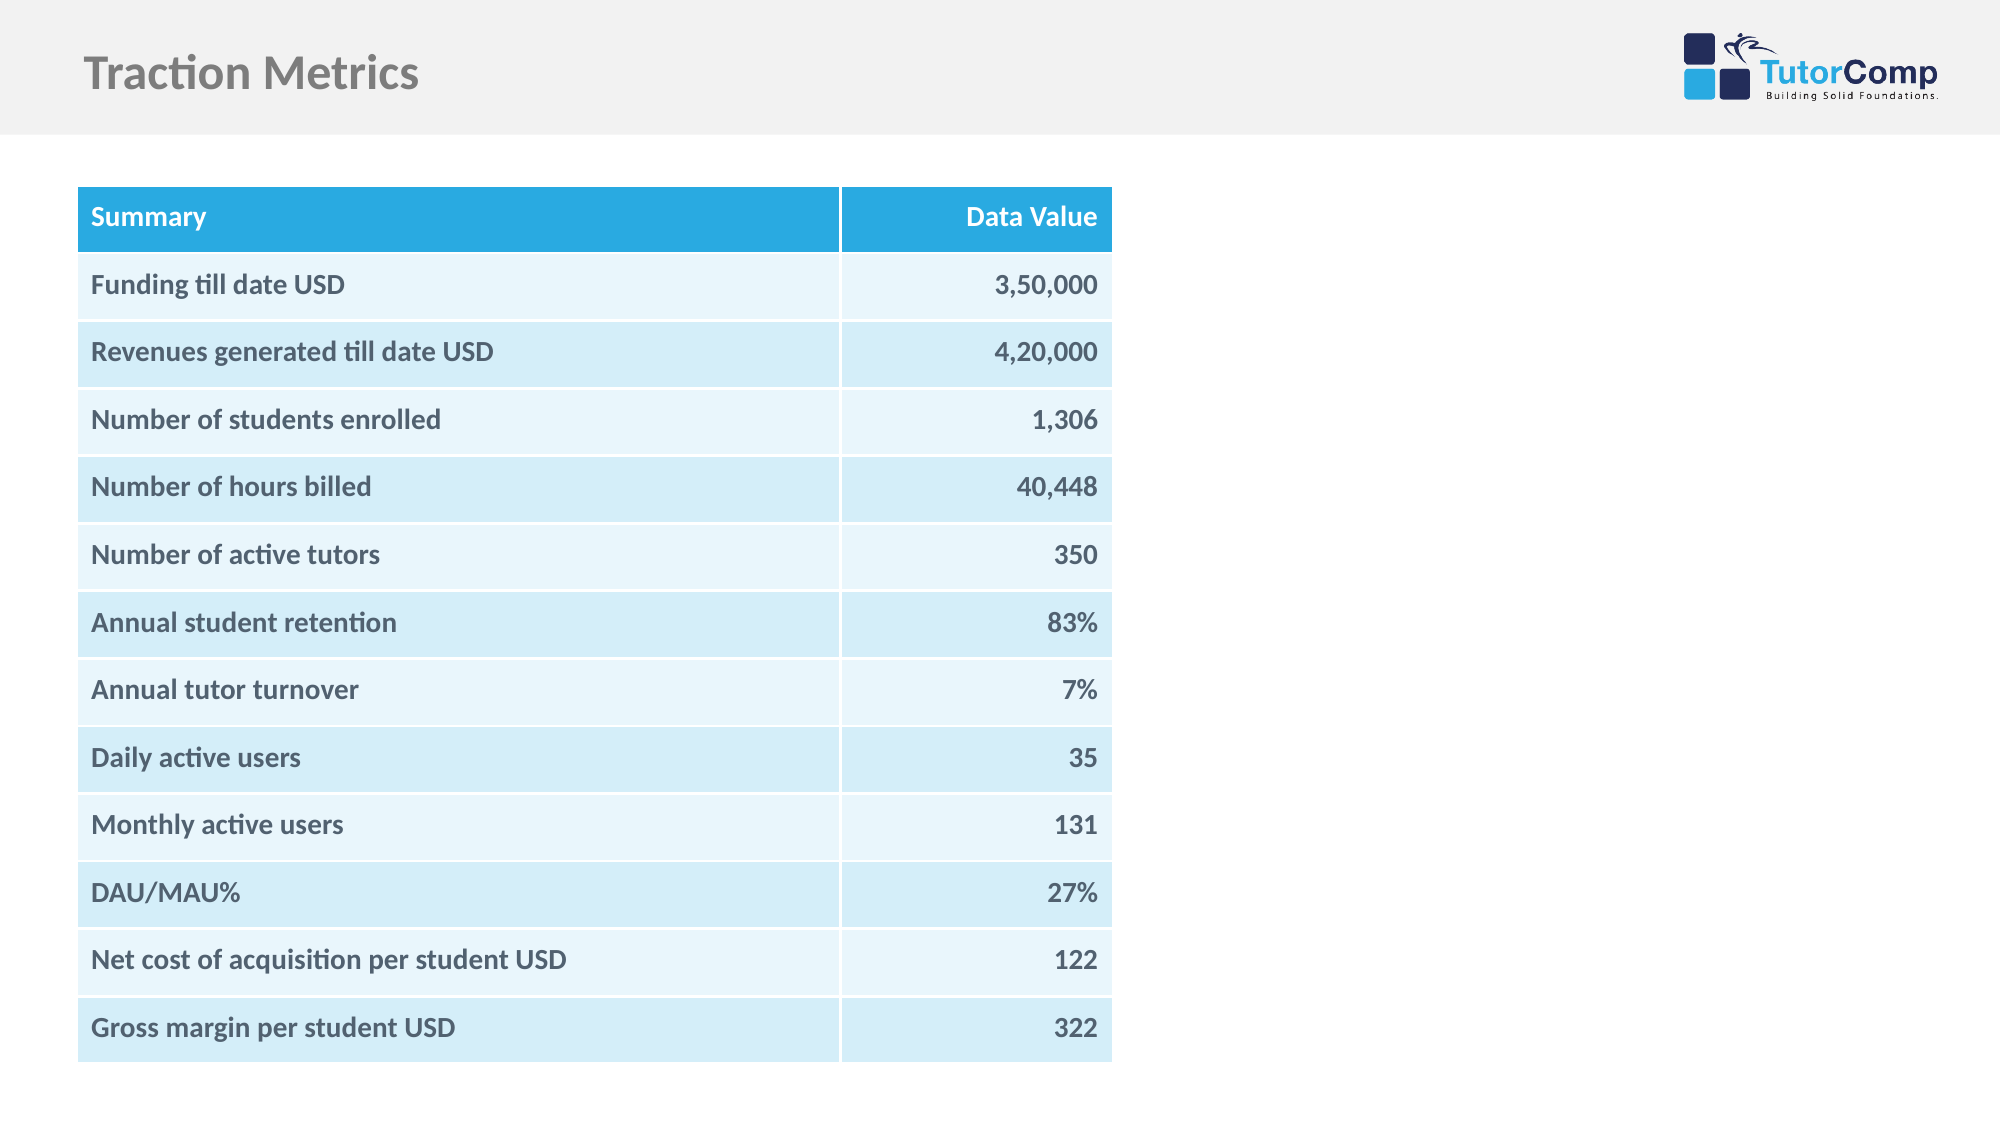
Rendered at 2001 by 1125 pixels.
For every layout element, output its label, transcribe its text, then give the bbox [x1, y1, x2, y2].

table_cell 350 [842, 525, 1112, 589]
table_cell 27% [842, 862, 1112, 927]
table_header Summary [78, 187, 839, 252]
text_box Traction Metrics [76, 38, 1432, 108]
table_cell 1,306 [842, 390, 1112, 454]
table_cell Monthly active users [78, 795, 839, 860]
table_cell Daily active users [78, 727, 839, 792]
table_cell Annual student retention [78, 592, 839, 657]
table_cell Number of active tutors [78, 525, 839, 589]
table_cell 122 [842, 930, 1112, 995]
table_cell 40,448 [842, 457, 1112, 522]
table_cell 7% [842, 660, 1112, 725]
table_header Data Value [842, 187, 1112, 252]
table_cell Gross margin per student USD [78, 998, 839, 1062]
picture [1683, 33, 1938, 102]
table_cell 3,50,000 [842, 254, 1112, 319]
table_cell Number of students enrolled [78, 390, 839, 454]
table_cell 131 [842, 795, 1112, 860]
table_cell 4,20,000 [842, 322, 1112, 387]
table_cell DAU/MAU% [78, 862, 839, 927]
table_cell 83% [842, 592, 1112, 657]
table_cell Revenues generated till date USD [78, 322, 839, 387]
table_cell Number of hours billed [78, 457, 839, 522]
table_cell Net cost of acquisition per student USD [78, 930, 839, 995]
table_cell Funding till date USD [78, 254, 839, 319]
table_cell Annual tutor turnover [78, 660, 839, 725]
table_cell 322 [842, 998, 1112, 1062]
text_box [0, 0, 2000, 135]
table_cell 35 [842, 727, 1112, 792]
